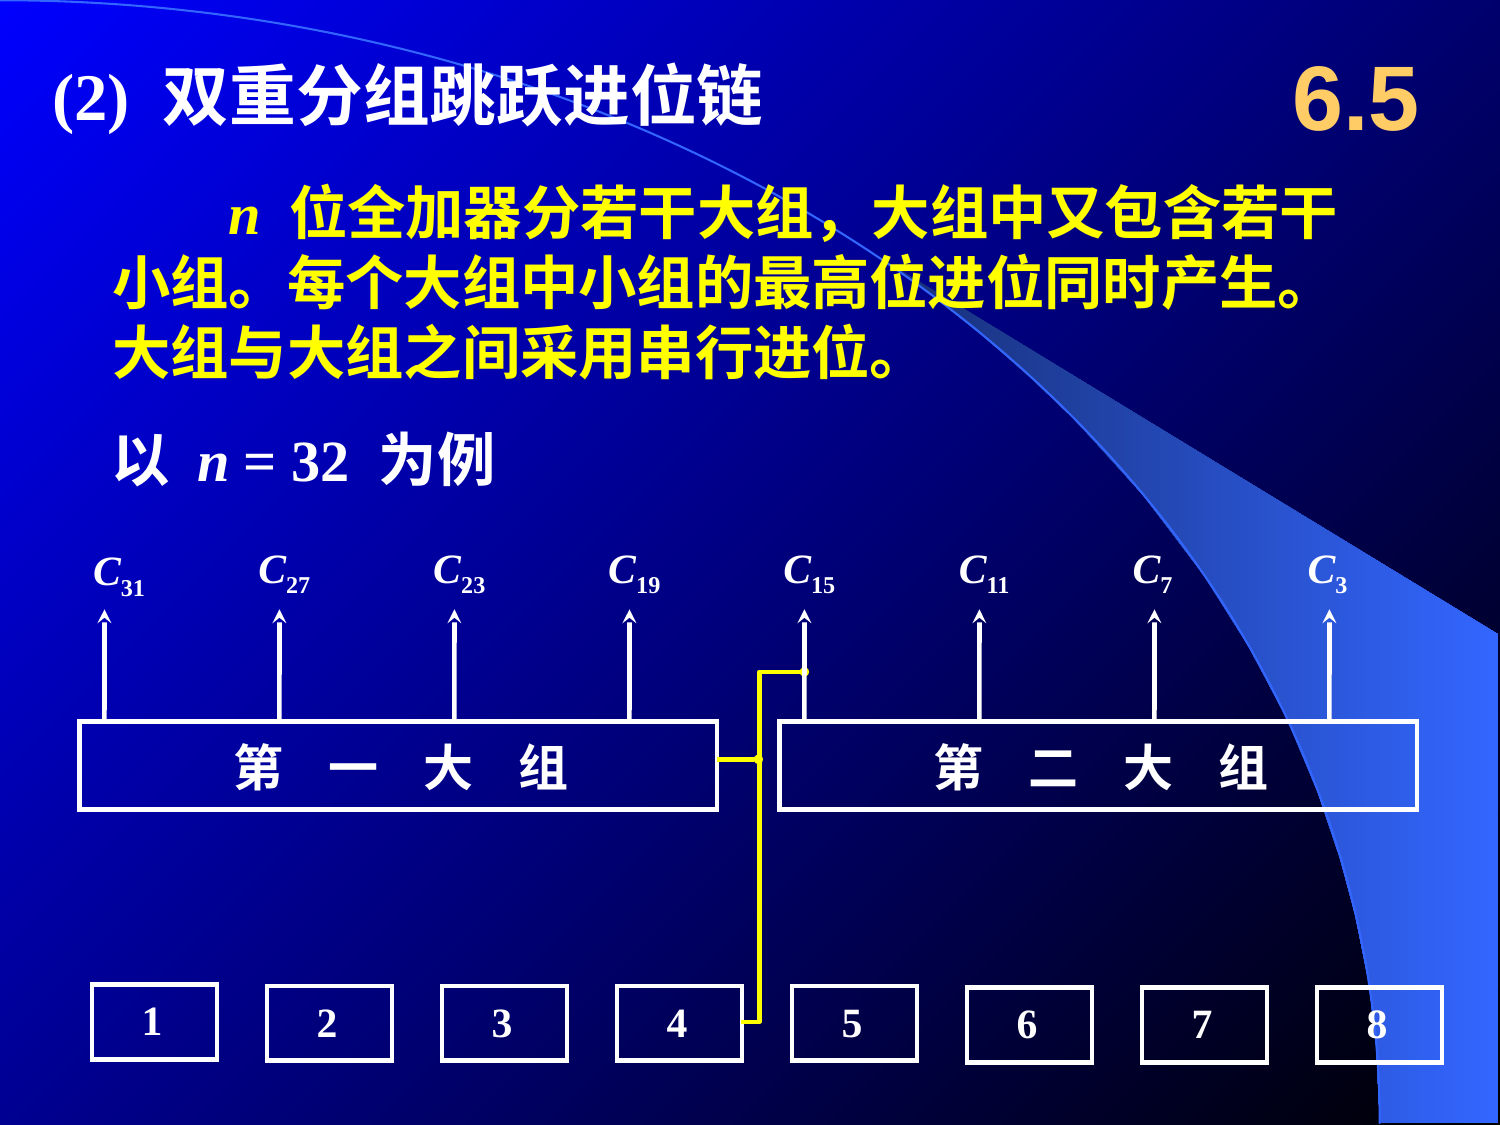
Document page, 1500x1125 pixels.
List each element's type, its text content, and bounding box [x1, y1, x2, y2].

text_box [779, 721, 1417, 810]
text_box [76, 534, 677, 722]
text_box 6.5 [1262, 24, 1450, 163]
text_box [766, 534, 1364, 722]
text_box n 位全加器分若干大组，大组中又包含若干小组。每个大组中小组的最高位进位同时产生。大组与大组之间采用串行进位。 [112, 137, 1388, 425]
text_box (2) 双重分组跳跃进位链 [37, 37, 1225, 150]
text_box [717, 755, 759, 764]
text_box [79, 721, 717, 810]
text_box 以 n = 32 为例 [111, 425, 525, 485]
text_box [791, 985, 1442, 1063]
text_box [742, 671, 780, 1023]
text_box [91, 984, 742, 1061]
